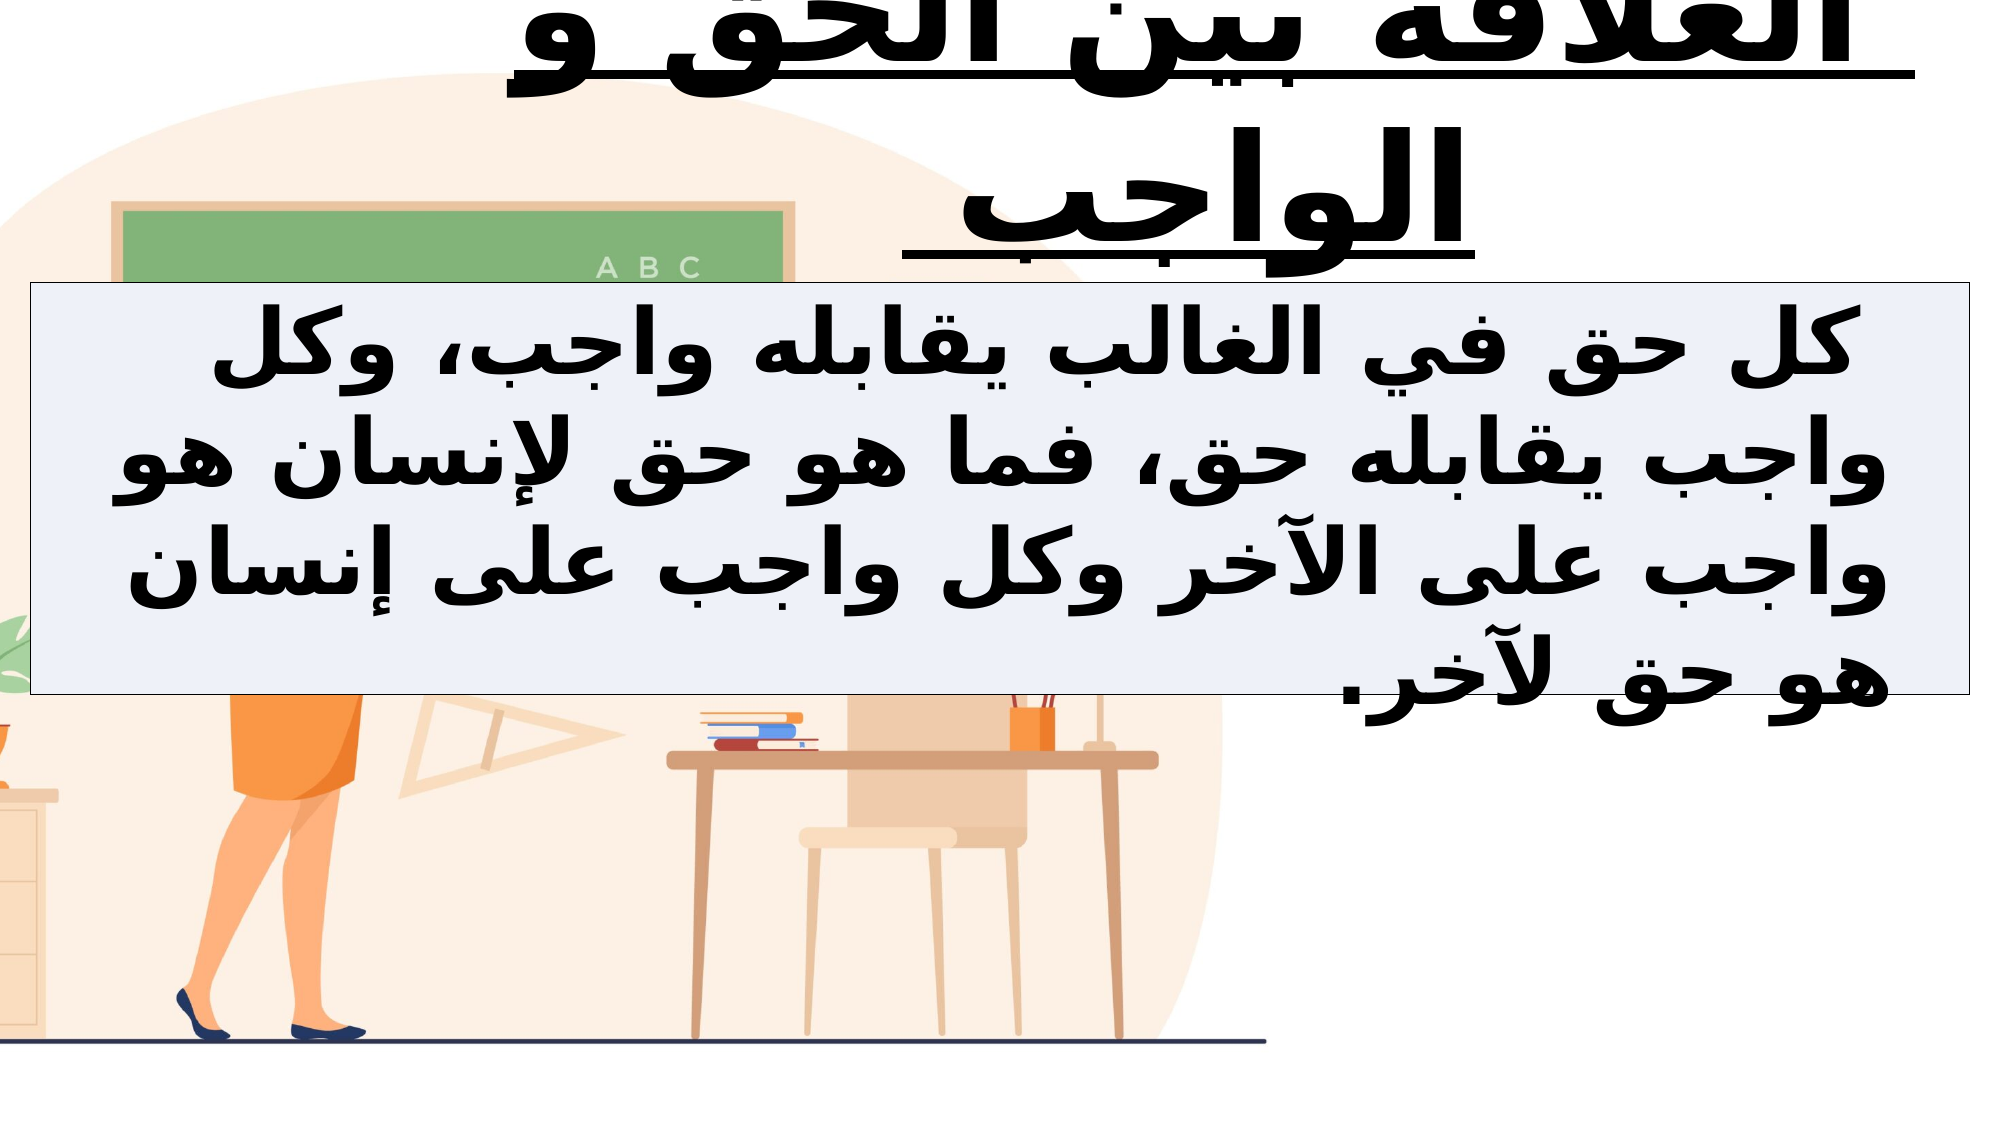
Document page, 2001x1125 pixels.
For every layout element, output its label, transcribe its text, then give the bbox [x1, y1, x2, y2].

picture [0, 0, 1345, 1125]
text_box كل حق في الغالب يقابله واجب، وكل واجب يقابله حق، فما هو حق لإنسان هو واجب على الآخر وكل واجب على إنسان هو حق لآخر. [1345, 282, 1970, 695]
text_box العلاقة بين الحق و الواجب [1345, 0, 1976, 271]
